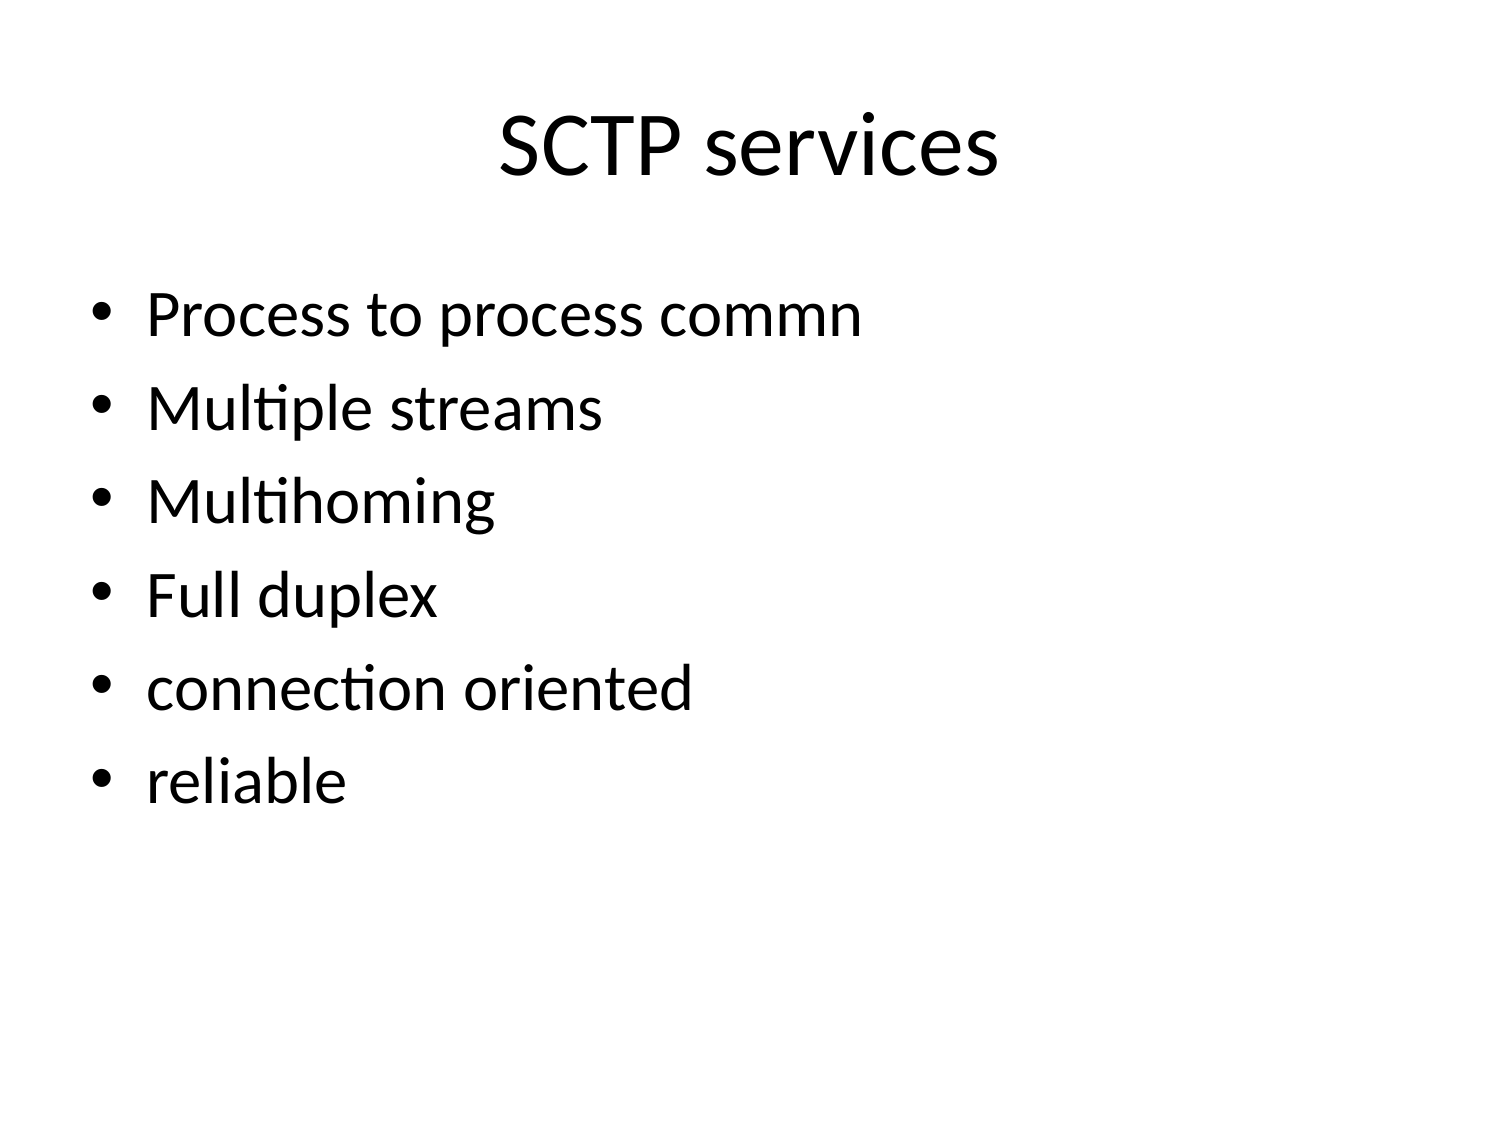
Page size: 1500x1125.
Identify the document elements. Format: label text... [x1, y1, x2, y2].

list Process to process commn Multiple streams Multihoming Full duplex connection oriented reliable [75, 262, 1425, 1005]
title SCTP services [75, 45, 1425, 233]
